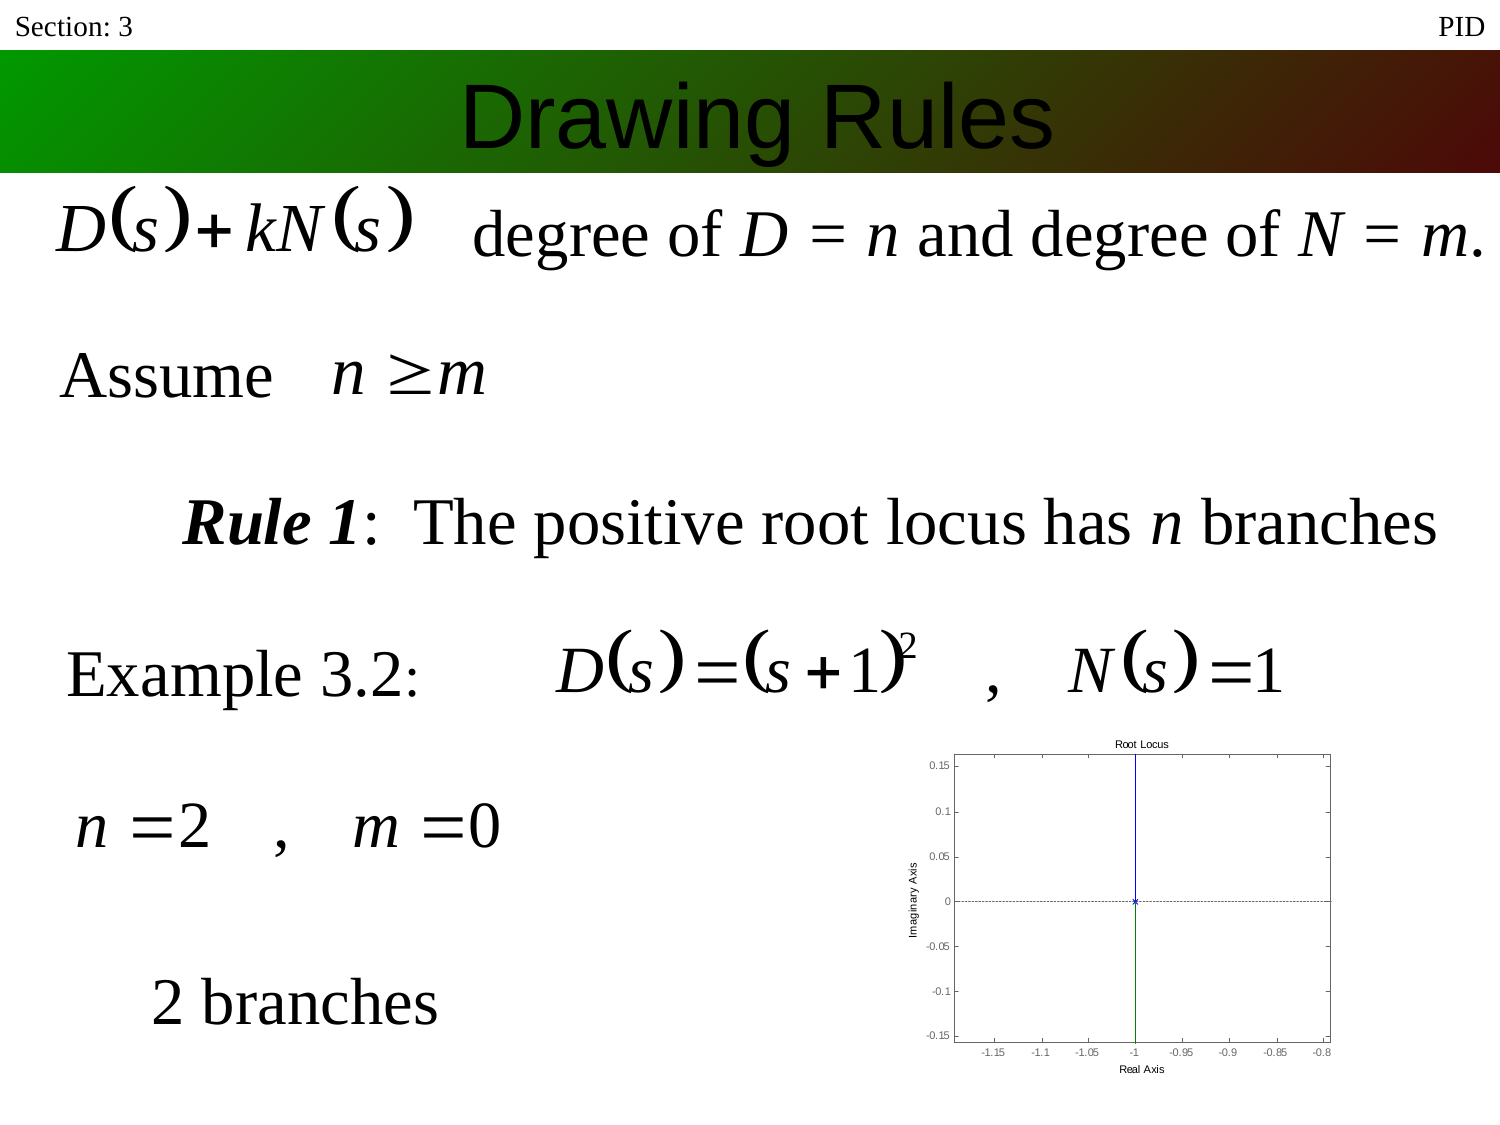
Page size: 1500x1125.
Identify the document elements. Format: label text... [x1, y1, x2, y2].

text_box PID [1143, 0, 1500, 50]
text_box 2 branches [136, 950, 455, 1046]
picture [881, 711, 1433, 1125]
text_box degree of D = n and degree of N = m. [457, 182, 1500, 278]
text_box Assume [44, 323, 290, 418]
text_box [321, 336, 501, 412]
text_box Drawing Rules [99, 17, 1416, 206]
text_box [1416, 50, 1500, 173]
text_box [44, 182, 414, 281]
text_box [66, 786, 515, 875]
text_box Rule 1: The positive root locus has n branches [167, 470, 1455, 565]
text_box Section: 3 [0, 0, 266, 50]
text_box Example 3.2: [51, 622, 474, 717]
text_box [543, 615, 1292, 721]
text_box [0, 50, 99, 173]
